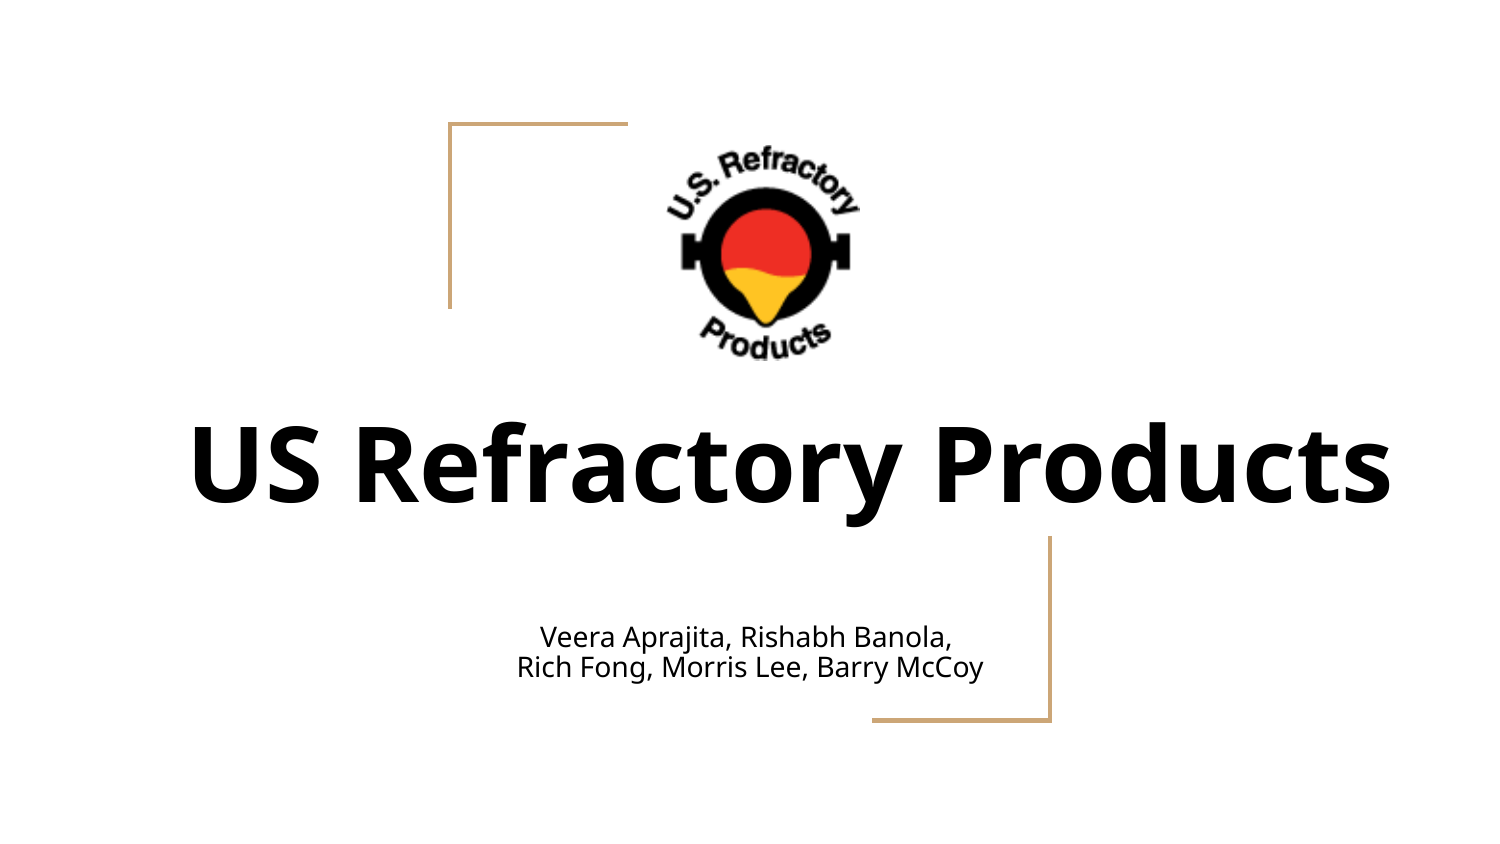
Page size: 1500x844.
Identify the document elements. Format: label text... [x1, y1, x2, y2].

title US Refractory Products [161, 236, 1420, 549]
picture [665, 145, 860, 361]
subtitle Veera Aprajita, Rishabh Banola, Rich Fong, Morris Lee, Barry McCoy [499, 607, 1001, 723]
